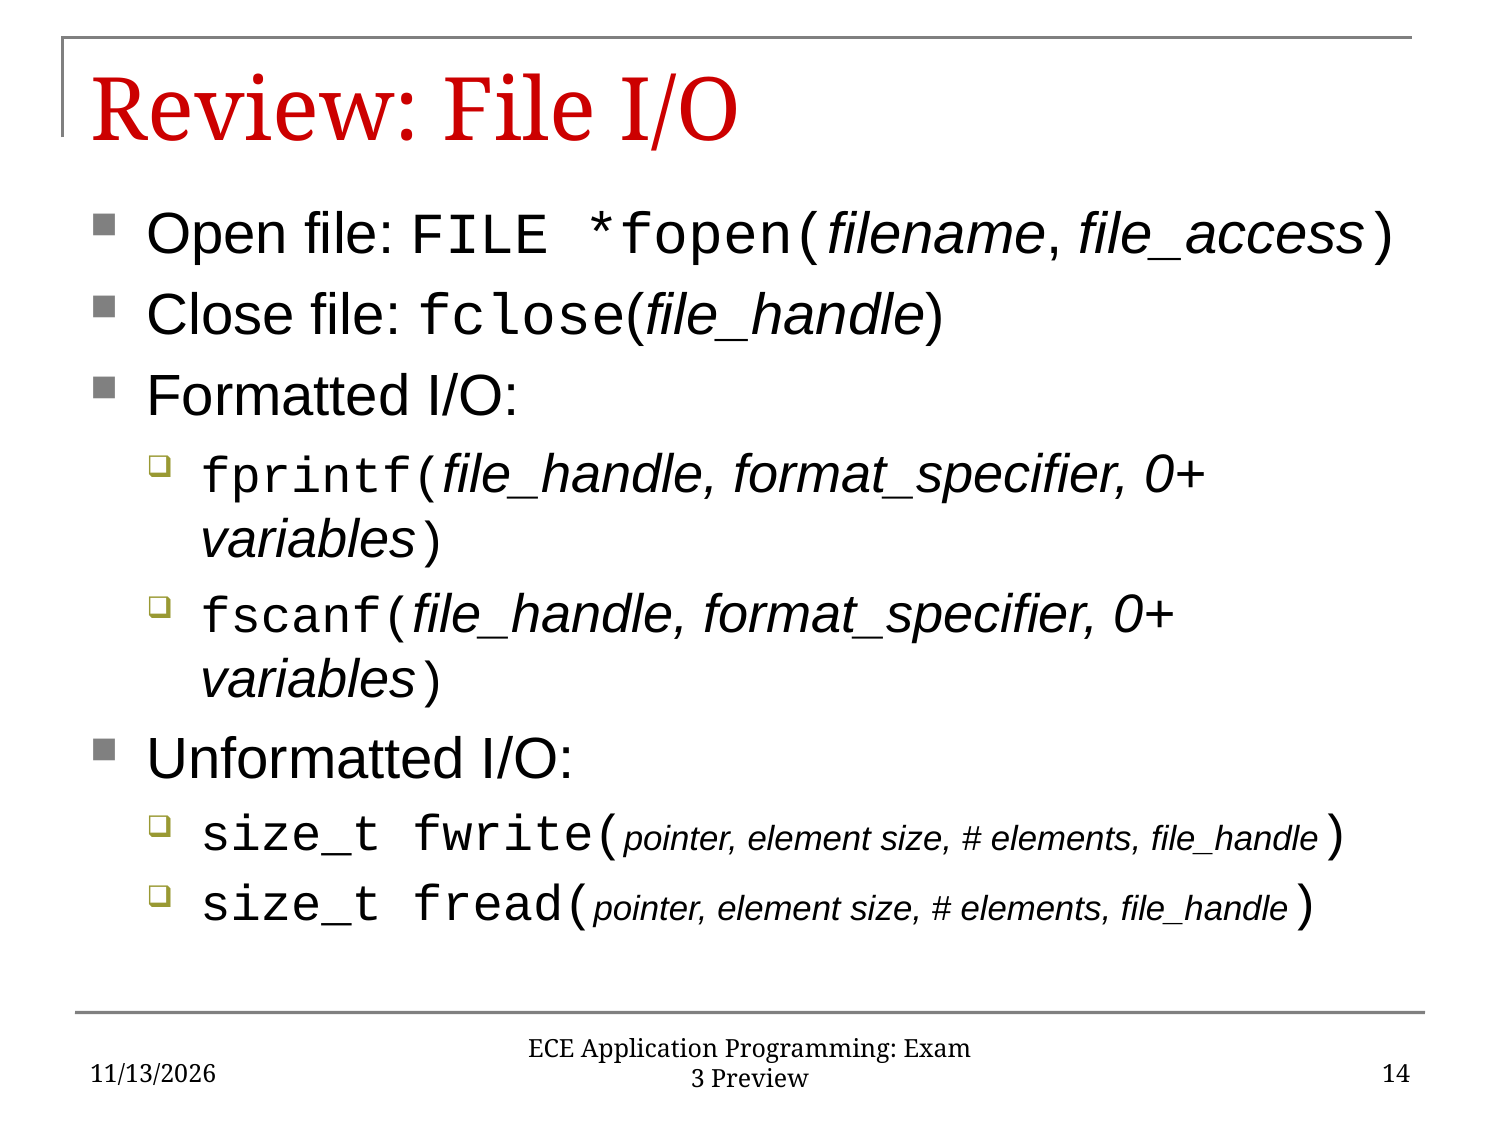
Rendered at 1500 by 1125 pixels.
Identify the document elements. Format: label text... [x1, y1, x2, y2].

footer ECE Application Programming: Exam 3 Preview [512, 1024, 988, 1101]
title Review: File I/O [75, 45, 1425, 163]
slide_number 14 [1074, 1023, 1426, 1100]
list Open file: FILE *fopen(filename, file_access) Close file: fclose(file_handle) Formatted I/O: fprintf(file_handle, format_specifier, 0+ variables) fscanf(file_handle, format_specifier, 0+ variables) Unformatted I/O: size_t fwrite(pointer, element size, # elements, file_handle) size_t fread(pointer, element size, # elements, file_handle) [75, 187, 1425, 1006]
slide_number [74, 1023, 426, 1100]
